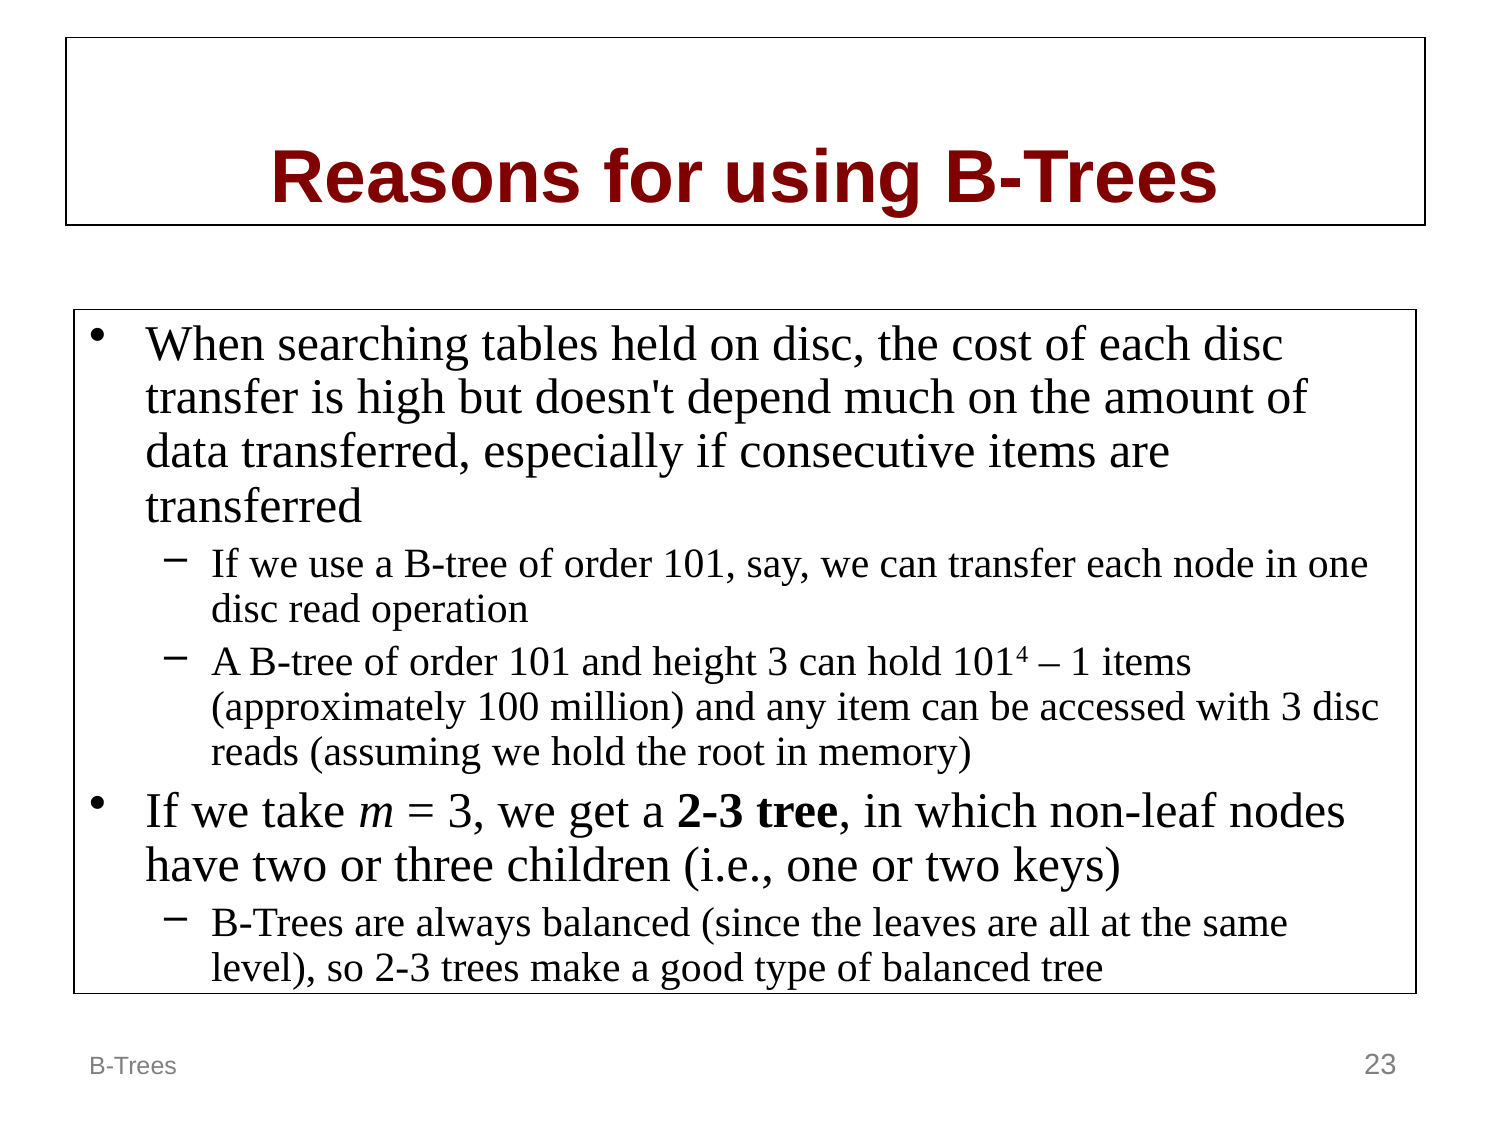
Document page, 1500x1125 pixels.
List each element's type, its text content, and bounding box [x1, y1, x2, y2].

list When searching tables held on disc, the cost of each disc transfer is high but doesn't depend much on the amount of data transferred, especially if consecutive items are transferred If we use a B-tree of order 101, say, we can transfer each node in one disc read operation A B-tree of order 101 and height 3 can hold 1014 – 1 items (approximately 100 million) and any item can be accessed with 3 disc reads (assuming we hold the root in memory) If we take m = 3, we get a 2-3 tree, in which non-leaf nodes have two or three children (i.e., one or two keys) B-Trees are always balanced (since the leaves are all at the same level), so 2-3 trees make a good type of balanced tree [73, 309, 1417, 994]
title Reasons for using B-Trees [65, 37, 1426, 226]
slide_number 23 [1099, 1012, 1412, 1088]
footer B-Trees [74, 1012, 525, 1088]
